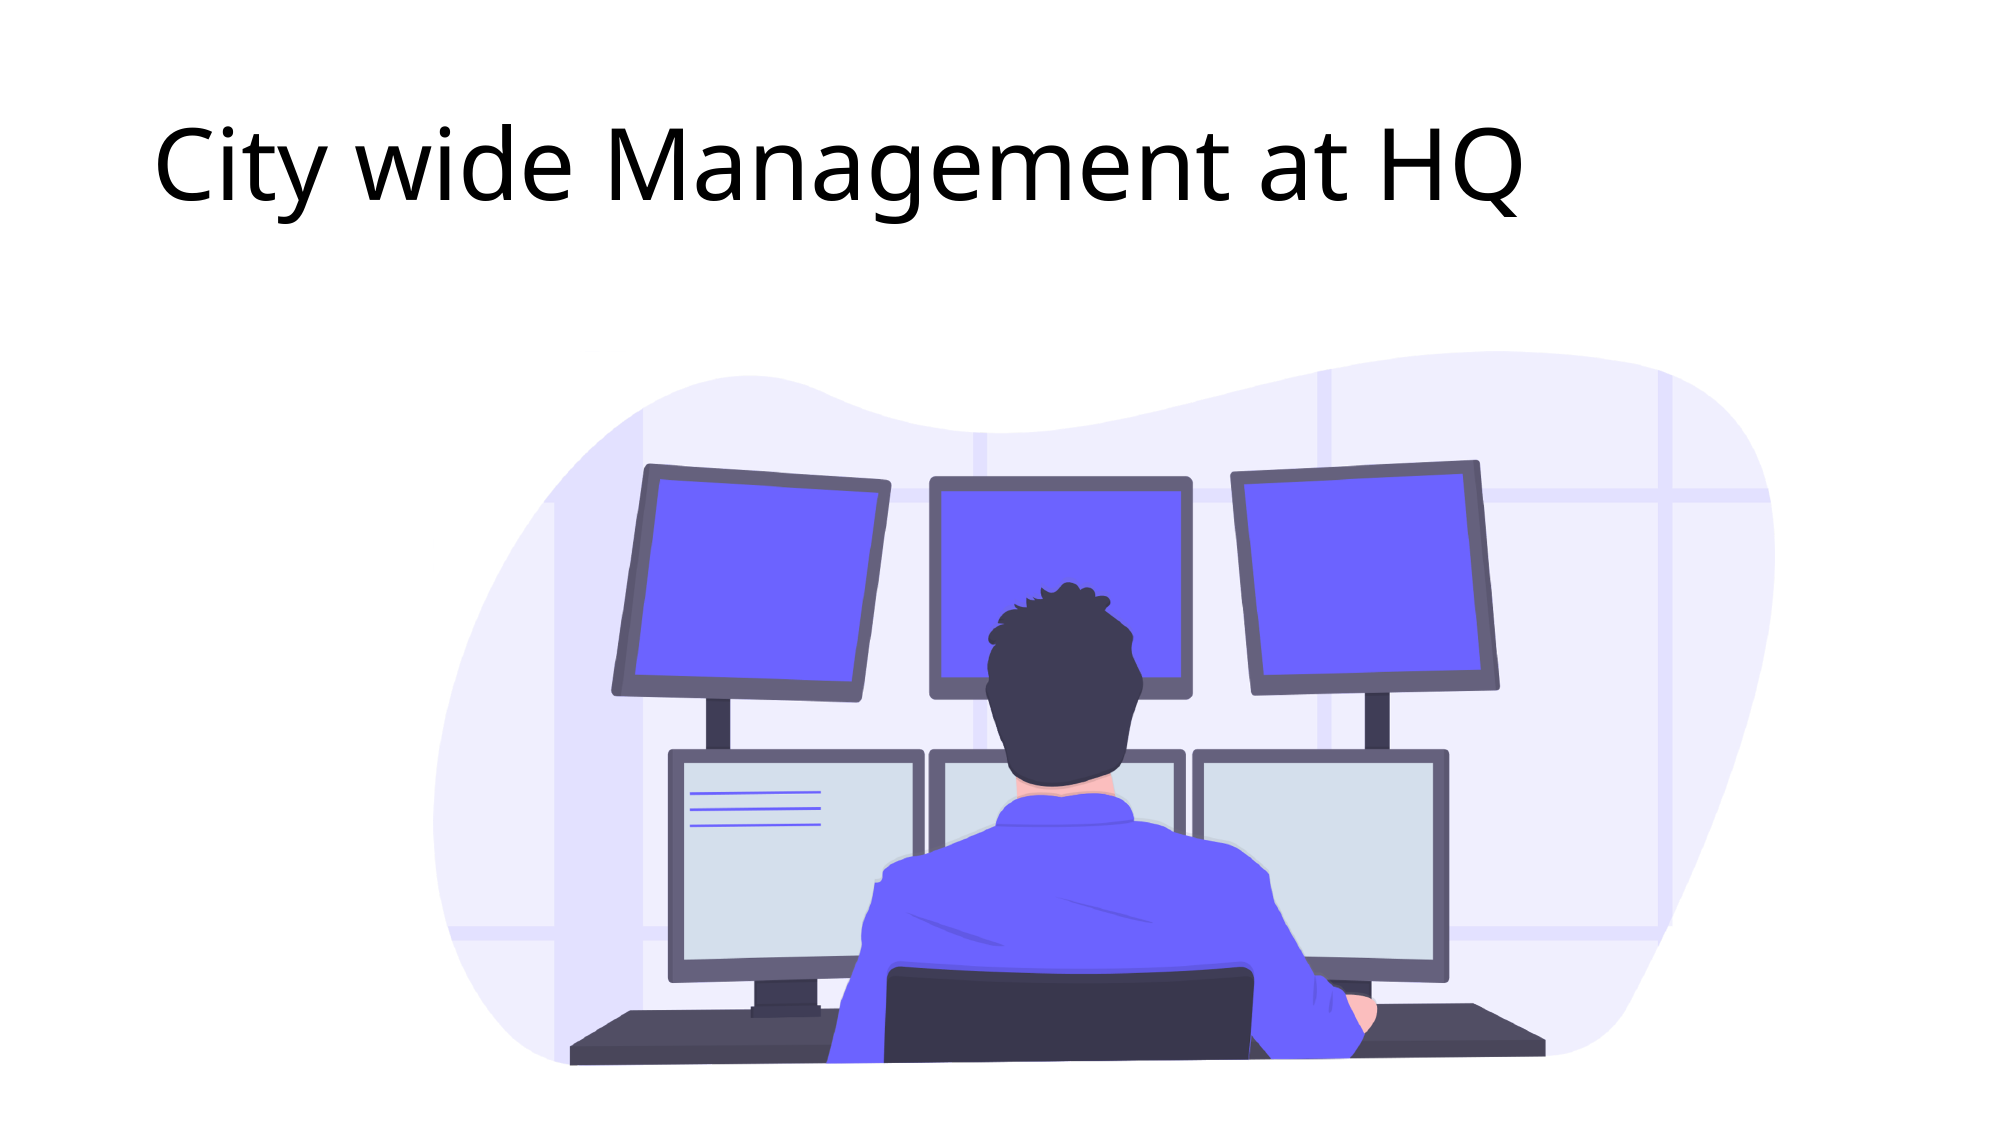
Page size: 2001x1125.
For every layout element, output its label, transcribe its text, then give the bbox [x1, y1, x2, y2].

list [433, 351, 1775, 1066]
title City wide Management at HQ [137, 59, 1863, 278]
